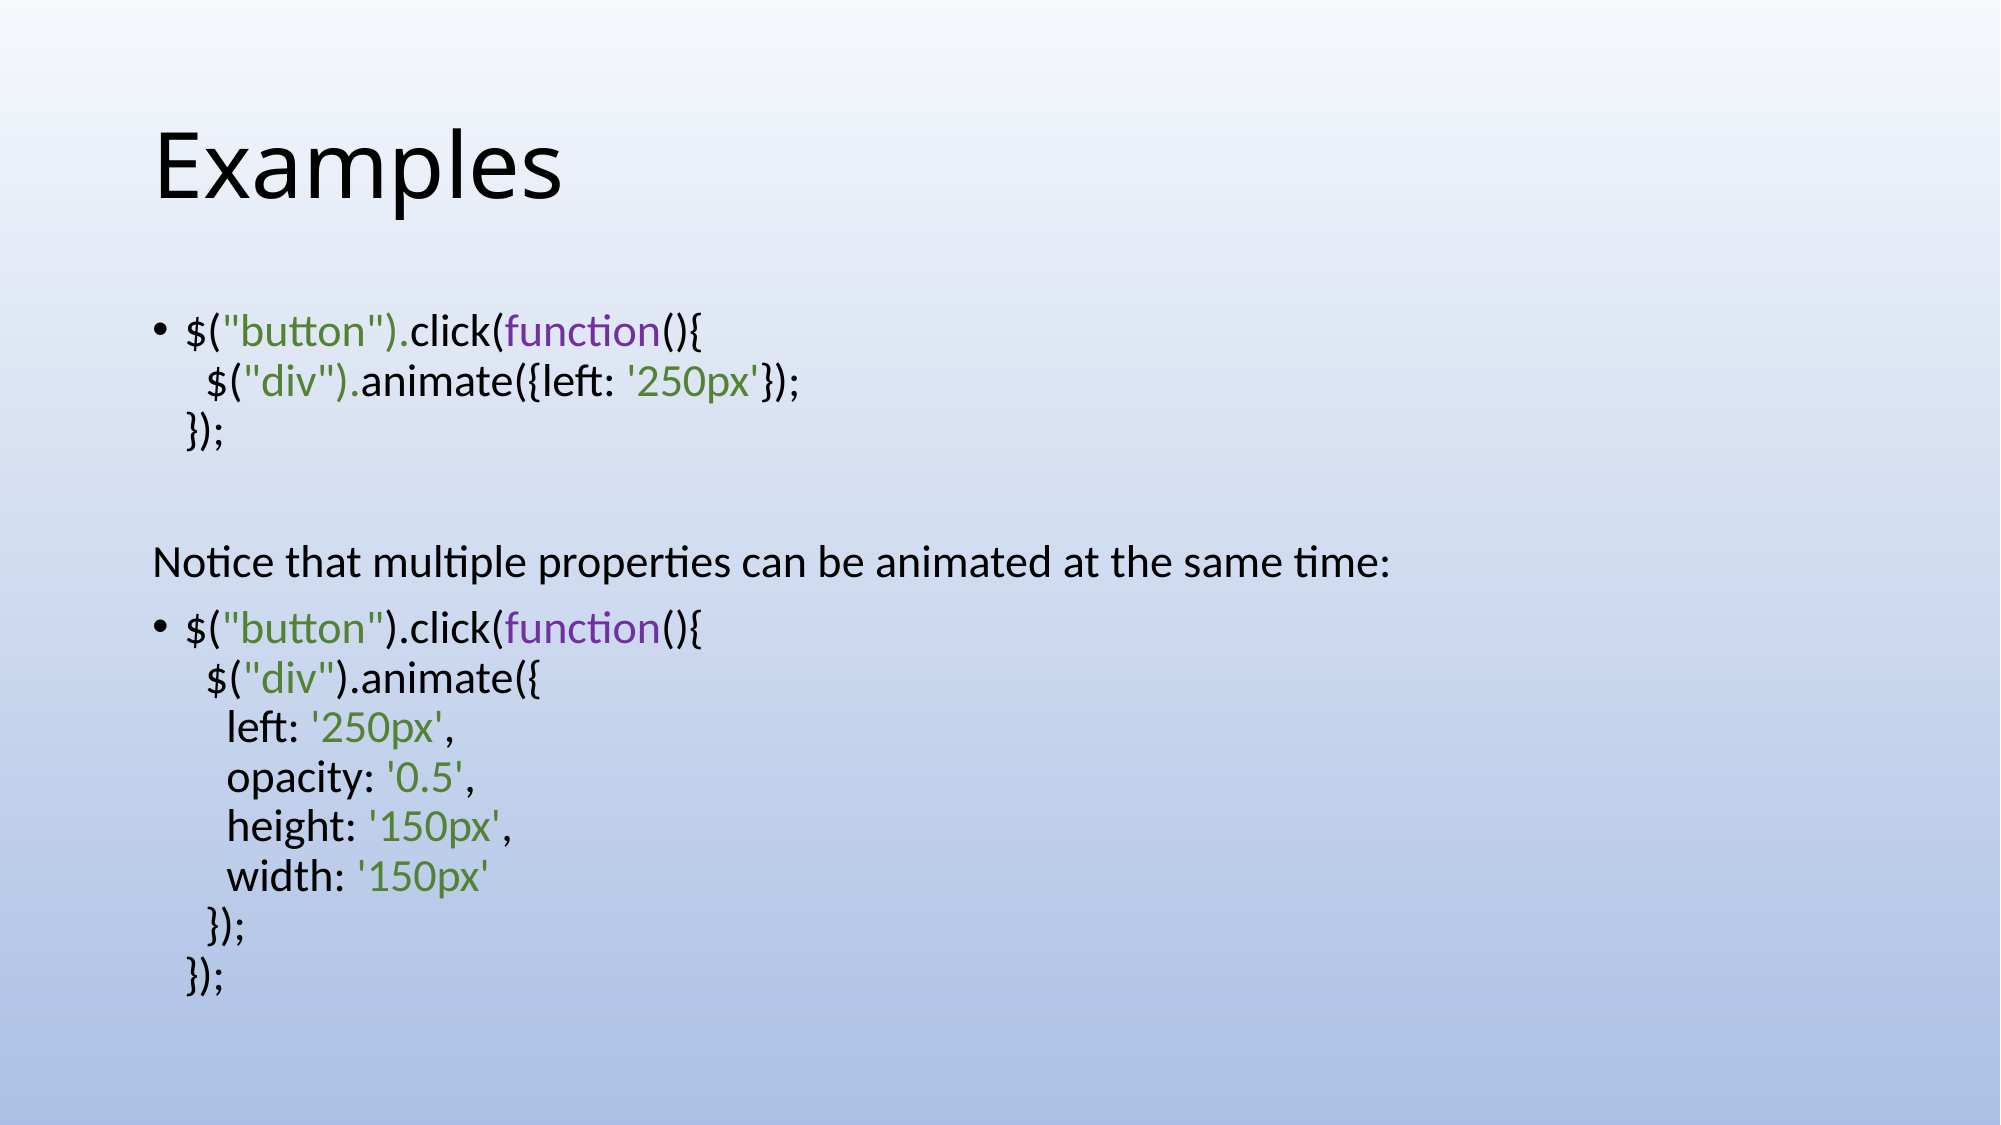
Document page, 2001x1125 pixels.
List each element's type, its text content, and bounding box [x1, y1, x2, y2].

title Examples [137, 59, 1863, 278]
list $("button").click(function(){ $("div").animate({left: '250px'}); }); Notice that multiple properties can be animated at the same time: $("button").click(function(){ $("div").animate({ left: '250px', opacity: '0.5', height: '150px', width: '150px' }); }); [137, 299, 1863, 1014]
